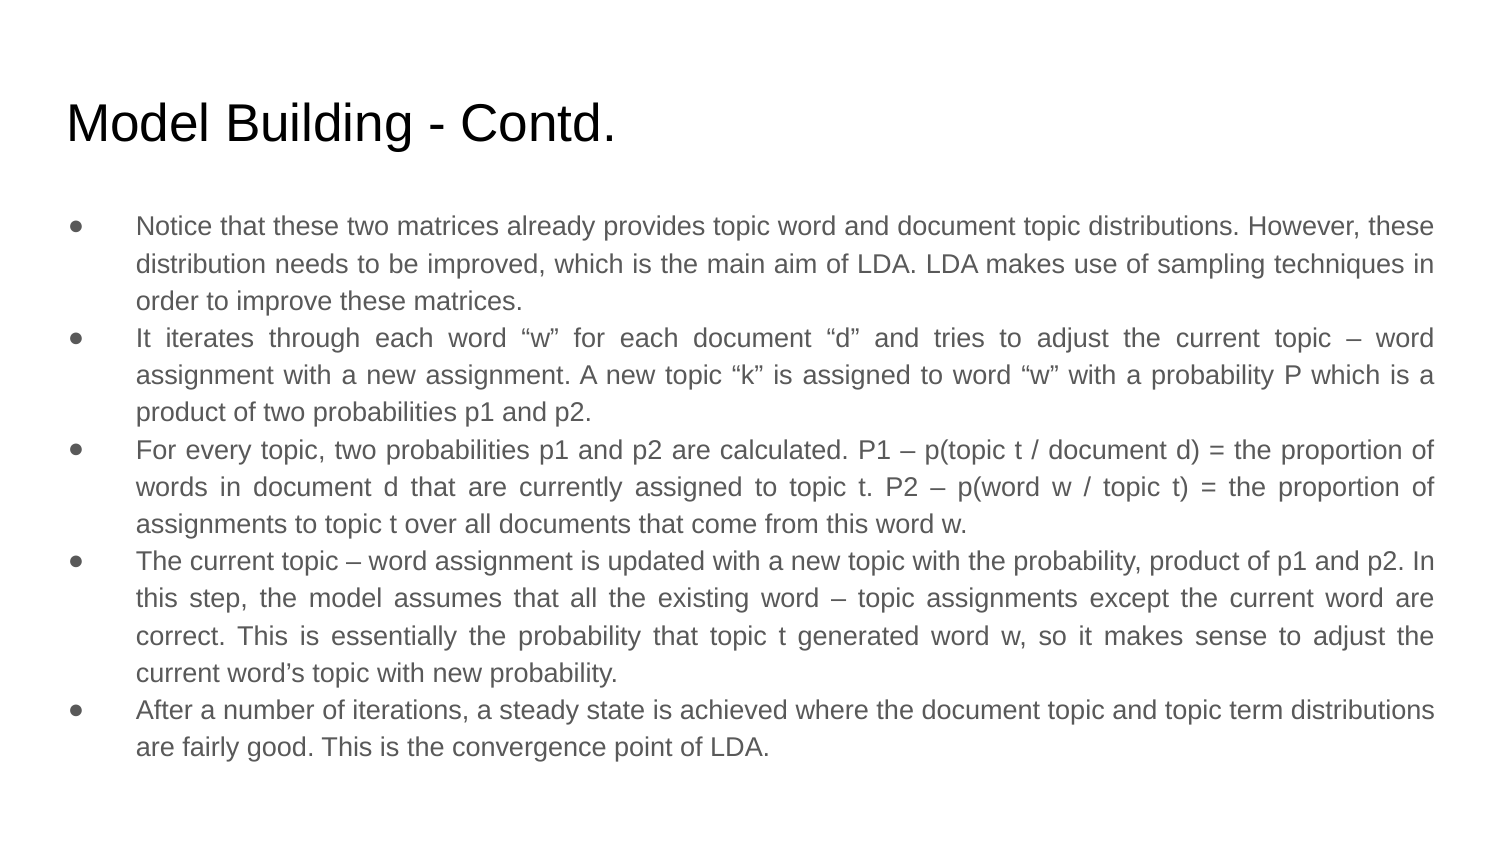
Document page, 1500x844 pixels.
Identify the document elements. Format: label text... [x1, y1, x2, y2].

list Notice that these two matrices already provides topic word and document topic distributions. However, these distribution needs to be improved, which is the main aim of LDA. LDA makes use of sampling techniques in order to improve these matrices. It iterates through each word “w” for each document “d” and tries to adjust the current topic – word assignment with a new assignment. A new topic “k” is assigned to word “w” with a probability P which is a product of two probabilities p1 and p2. For every topic, two probabilities p1 and p2 are calculated. P1 – p(topic t / document d) = the proportion of words in document d that are currently assigned to topic t. P2 – p(word w / topic t) = the proportion of assignments to topic t over all documents that come from this word w. The current topic – word assignment is updated with a new topic with the probability, product of p1 and p2. In this step, the model assumes that all the existing word – topic assignments except the current word are correct. This is essentially the probability that topic t generated word w, so it makes sense to adjust the current word’s topic with new probability. After a number of iterations, a steady state is achieved where the document topic and topic term distributions are fairly good. This is the convergence point of LDA. [51, 189, 1449, 778]
title Model Building - Contd. [51, 72, 1449, 167]
